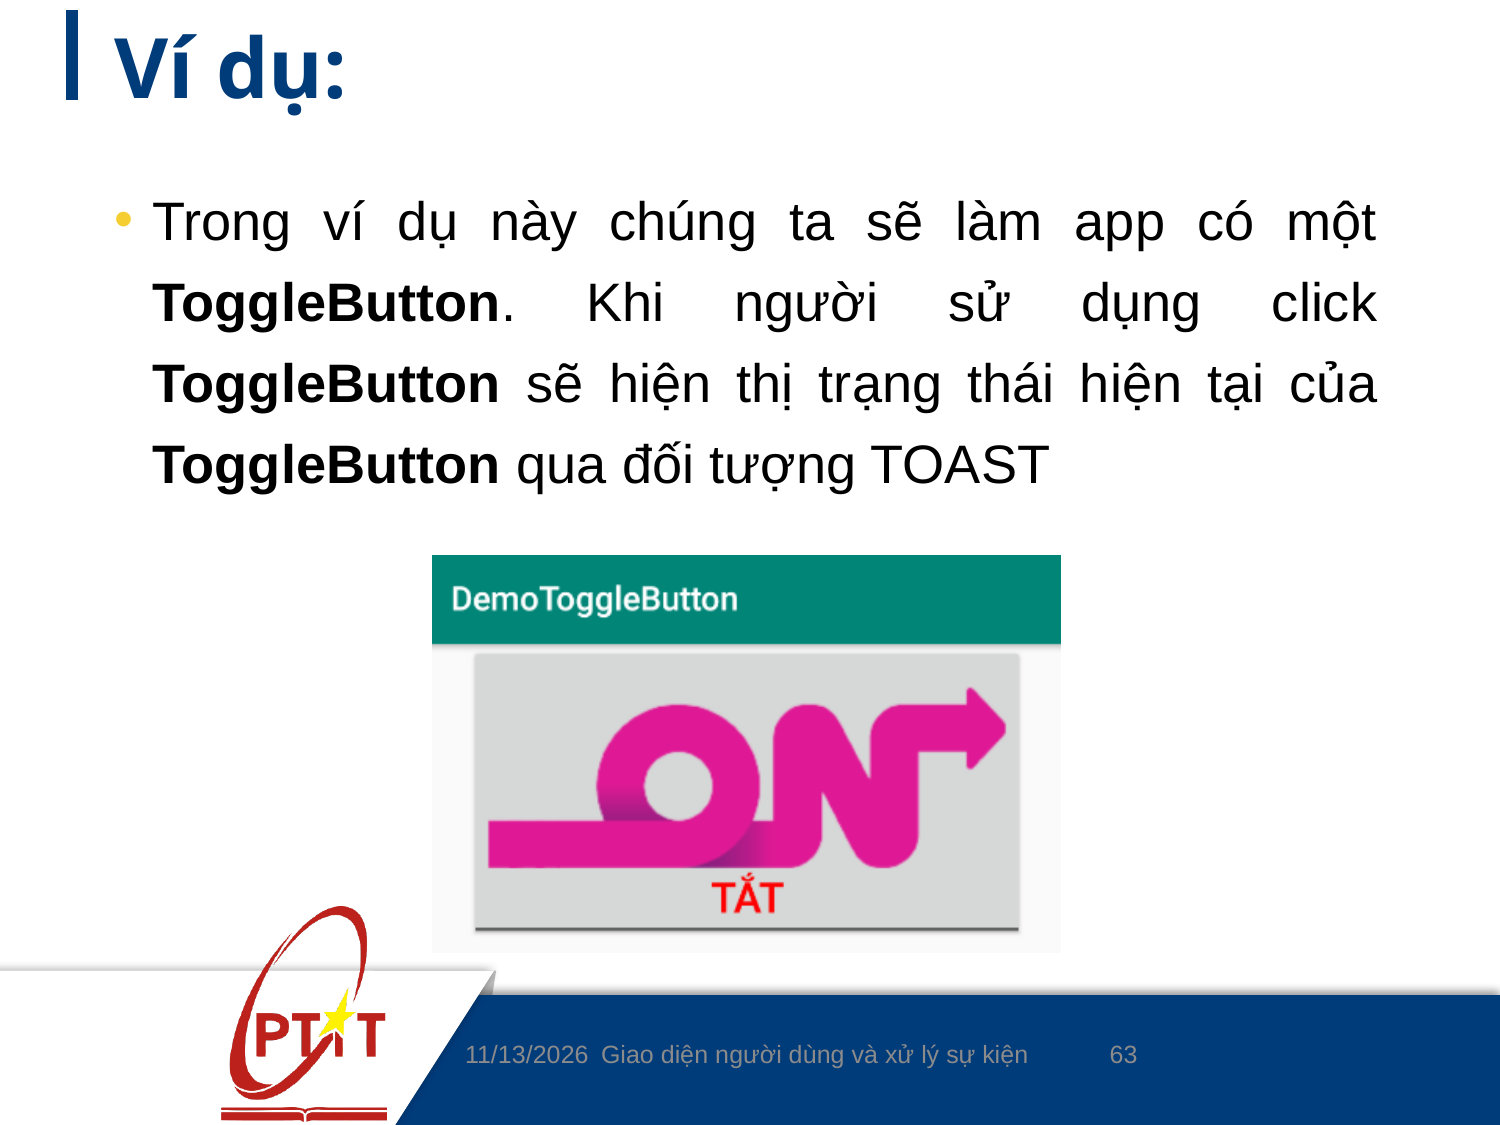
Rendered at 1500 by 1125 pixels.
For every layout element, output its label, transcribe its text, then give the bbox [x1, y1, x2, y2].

footer Giao diện người dùng và xử lý sự kiện [561, 1023, 815, 1084]
title Ví dụ: [99, 5, 1394, 138]
picture [221, 906, 387, 1122]
list Trong ví dụ này chúng ta sẽ làm app có một ToggleButton. Khi người sử dụng click ToggleButton sẽ hiện thị trạng thái hiện tại của ToggleButton qua đối tượng TOAST [99, 162, 1394, 882]
slide_number 63 [815, 1023, 1153, 1084]
picture [432, 555, 1061, 953]
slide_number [450, 1023, 561, 1084]
